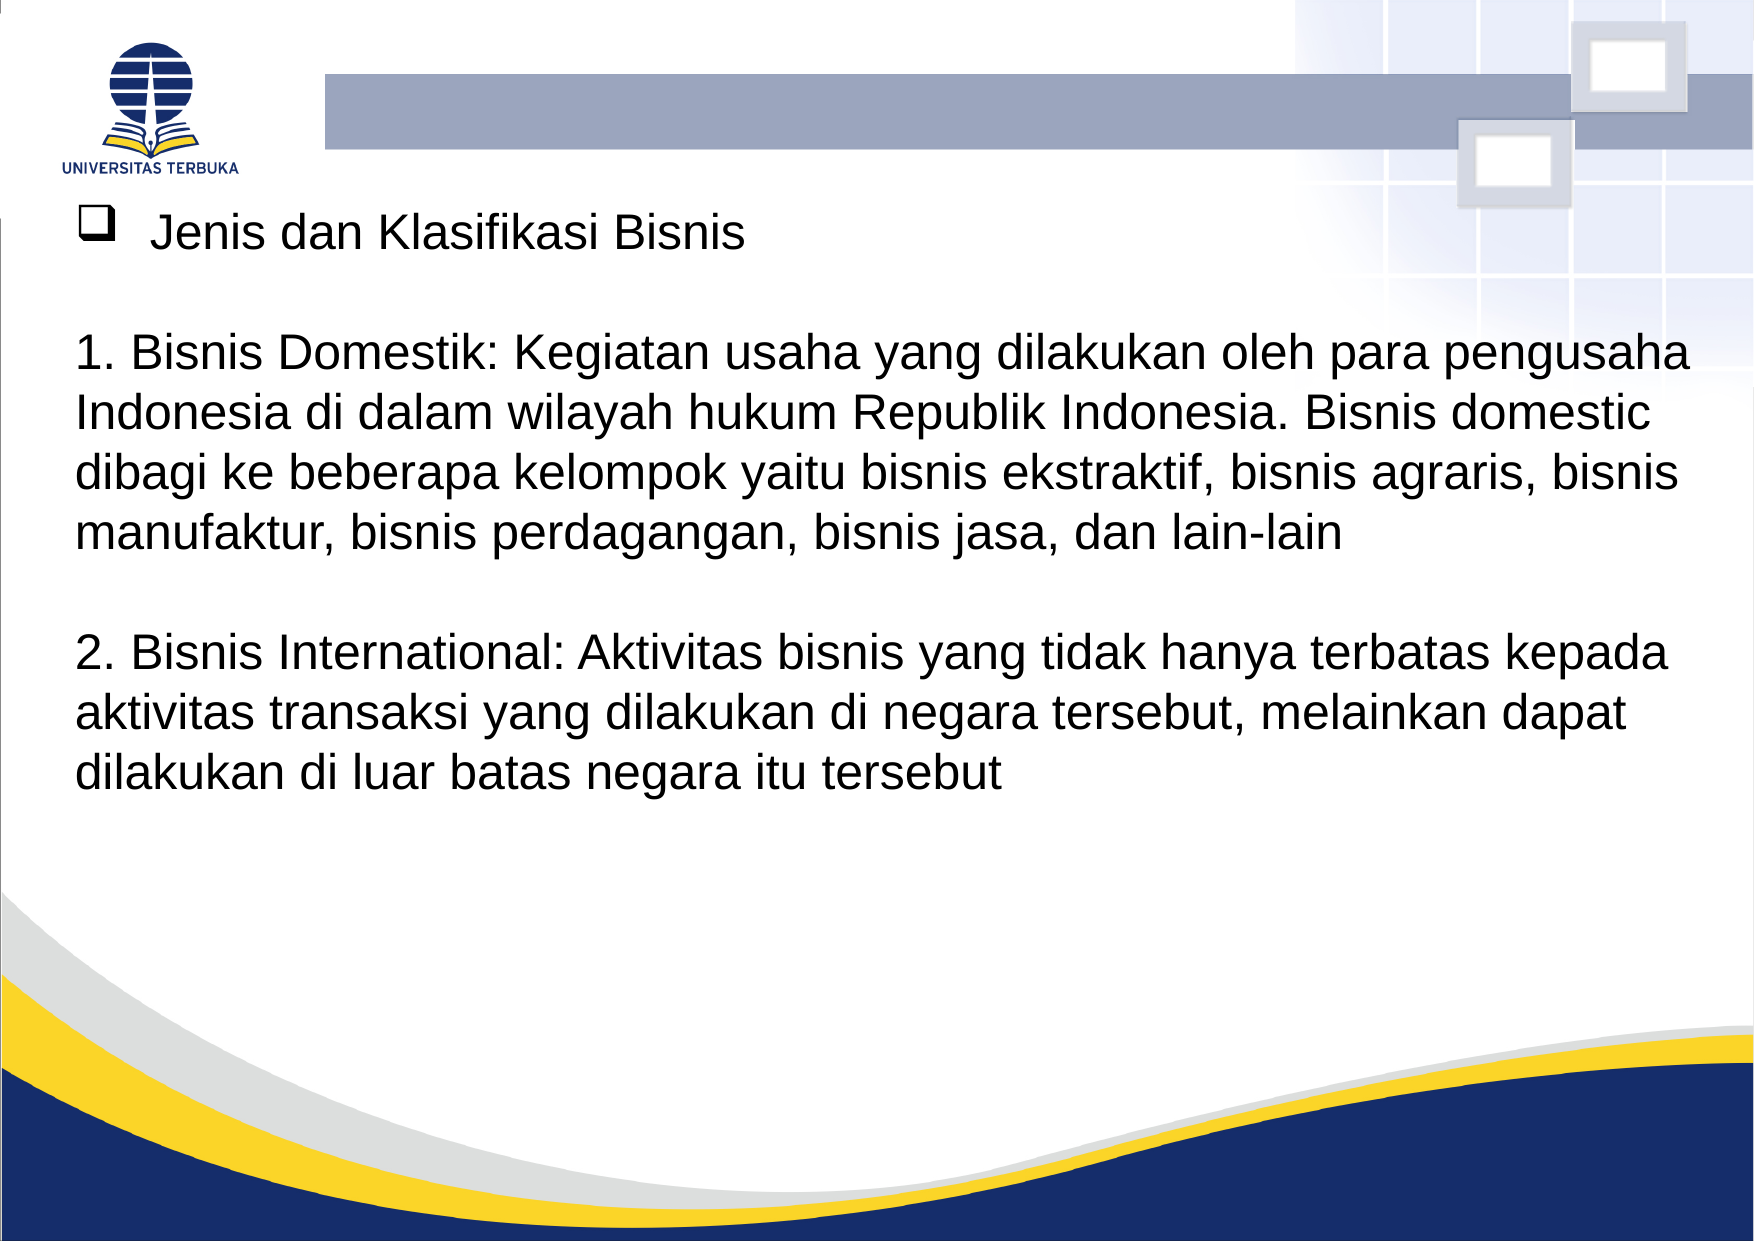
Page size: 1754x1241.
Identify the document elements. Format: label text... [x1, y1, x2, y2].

text_box Jenis dan Klasifikasi Bisnis 1. Bisnis Domestik: Kegiatan usaha yang dilakukan oleh para pengusaha Indonesia di dalam wilayah hukum Republik Indonesia. Bisnis domestic dibagi ke beberapa kelompok yaitu bisnis ekstraktif, bisnis agraris, bisnis manufaktur, bisnis perdagangan, bisnis jasa, dan lain-lain 2. Bisnis International: Aktivitas bisnis yang tidak hanya terbatas kepada aktivitas transaksi yang dilakukan di negara tersebut, melainkan dapat dilakukan di luar batas negara itu tersebut [59, 192, 1725, 867]
picture [0, 0, 1754, 1241]
